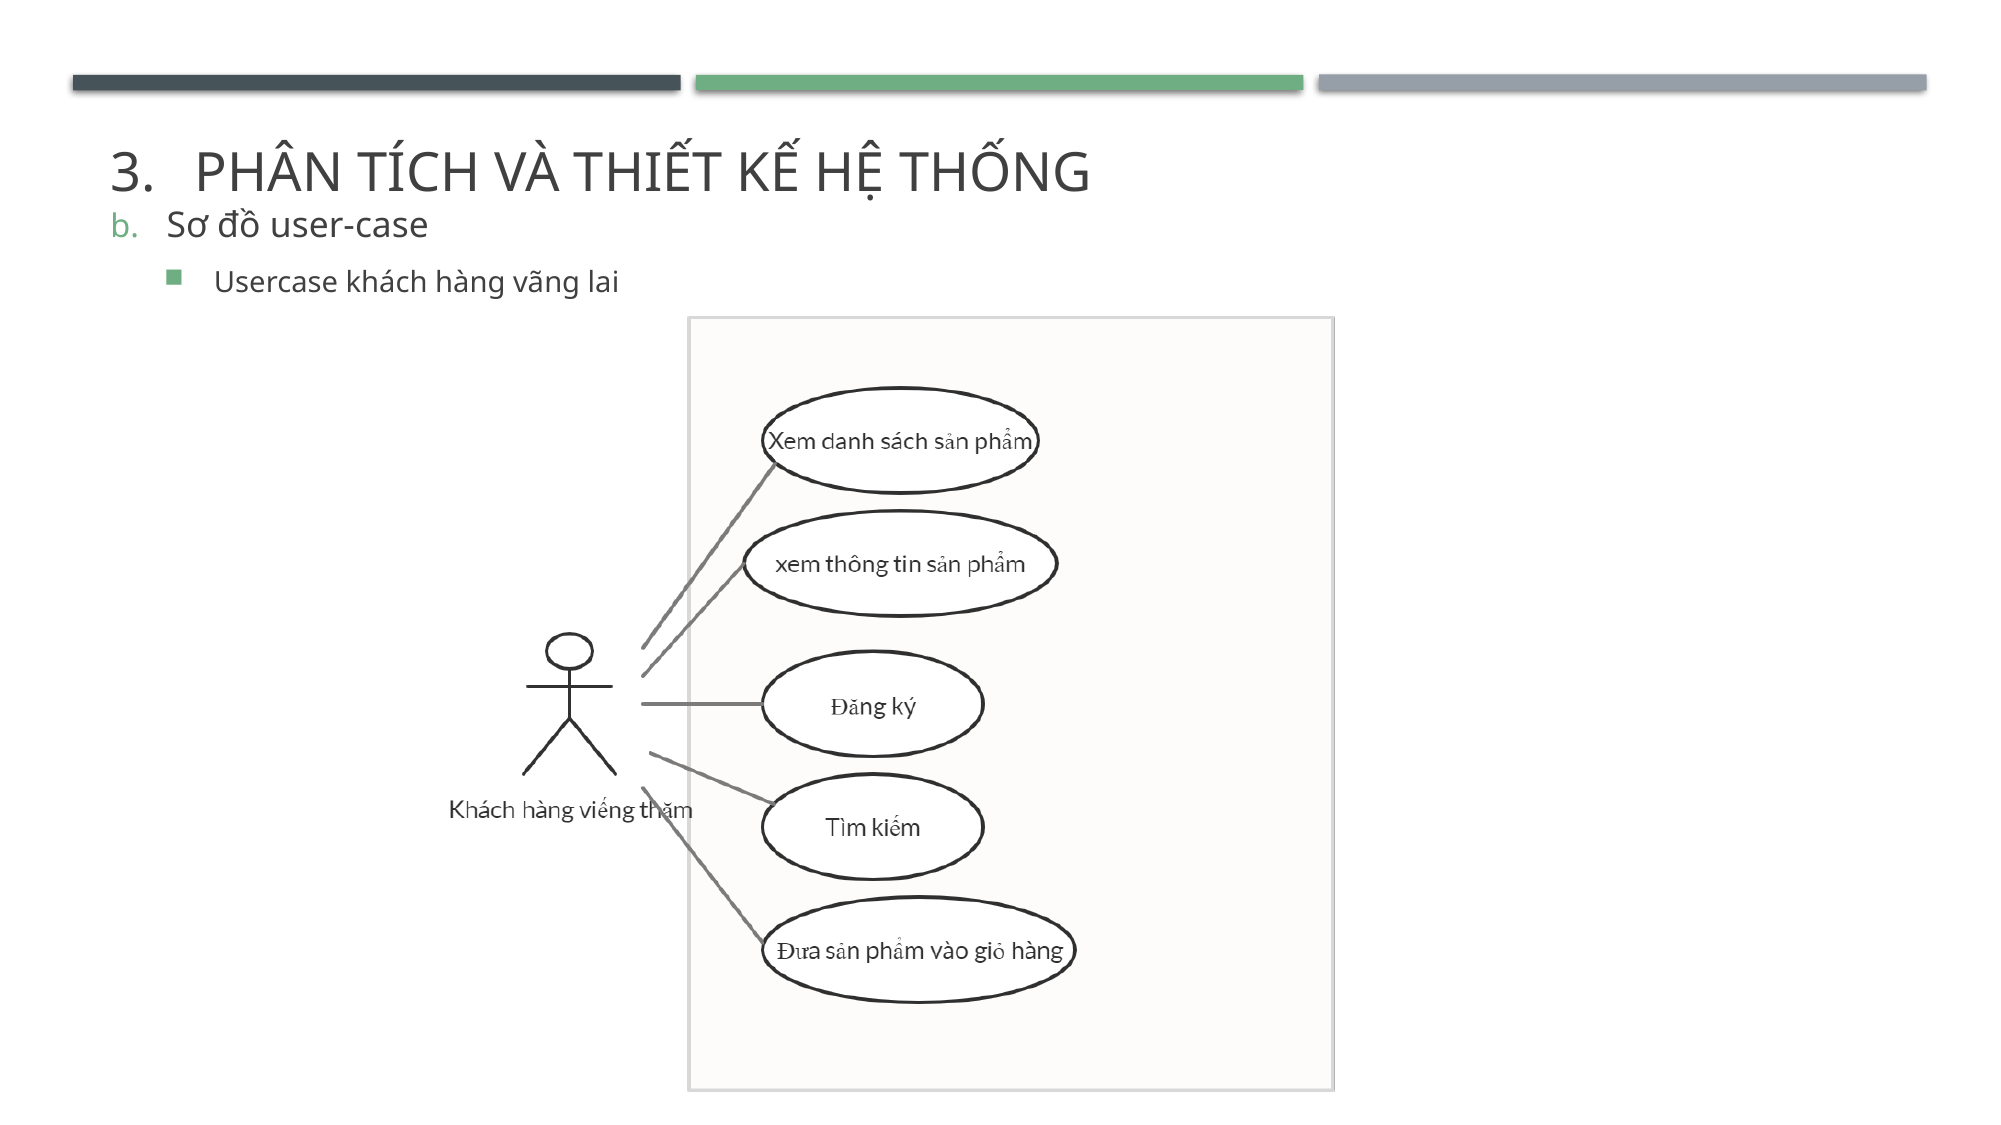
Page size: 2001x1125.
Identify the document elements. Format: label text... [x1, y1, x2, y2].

title Phân tích và thiết kế hệ thống [95, 115, 1905, 210]
list Sơ đồ user-case Usercase khách hàng vãng lai [95, 210, 1905, 367]
picture [410, 281, 1369, 1125]
